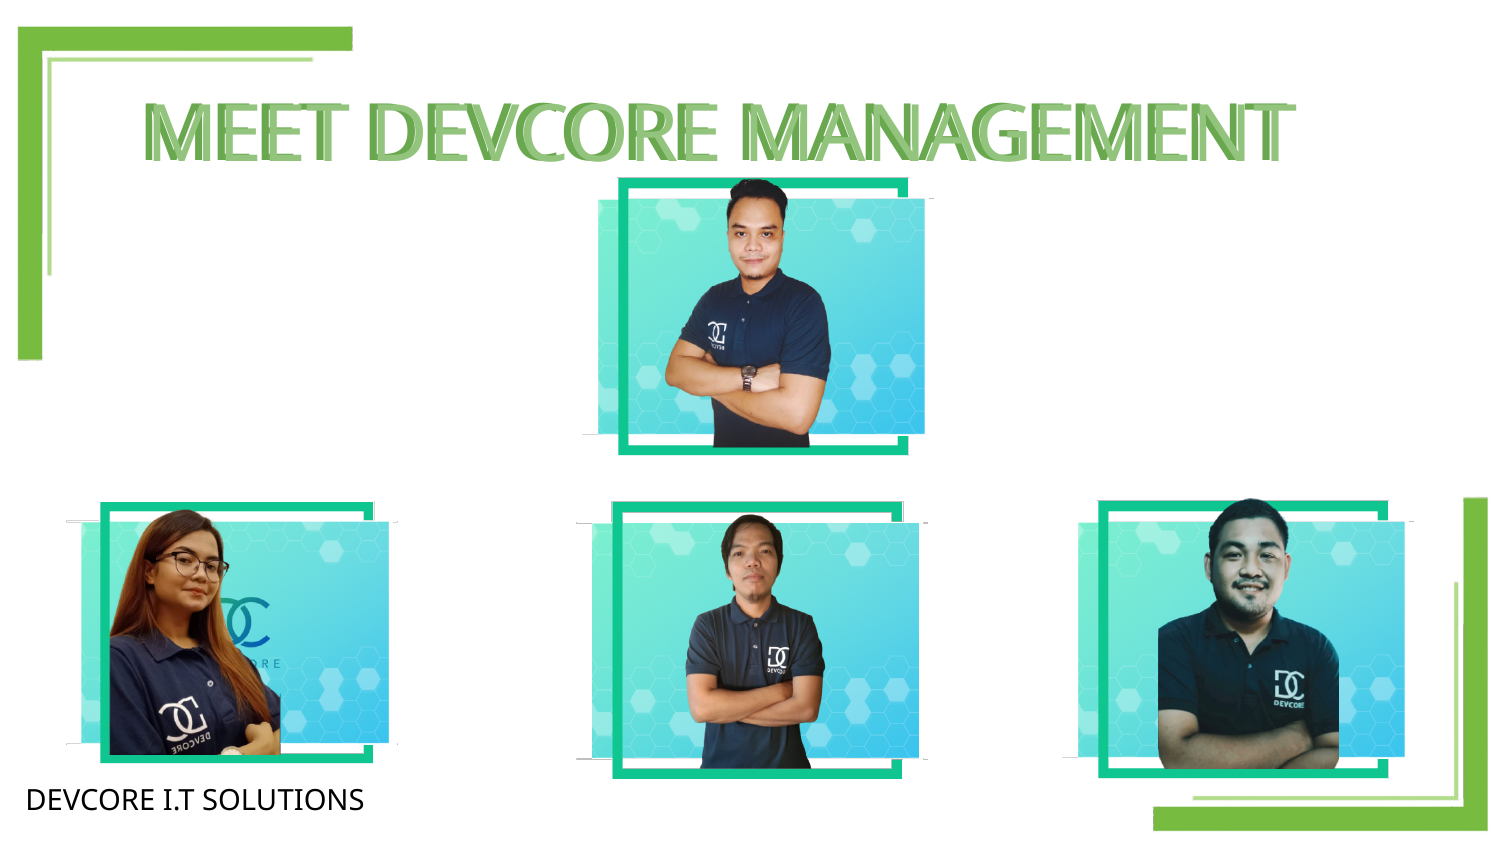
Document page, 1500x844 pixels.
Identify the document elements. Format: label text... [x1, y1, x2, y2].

text_box DEVCORE I.T SOLUTIONS [10, 766, 974, 844]
picture [0, 0, 527, 764]
text_box MEET DEVCORE MANAGEMENT [430, 67, 1500, 560]
picture [550, 175, 965, 457]
picture [574, 498, 930, 780]
picture [979, 326, 1500, 844]
